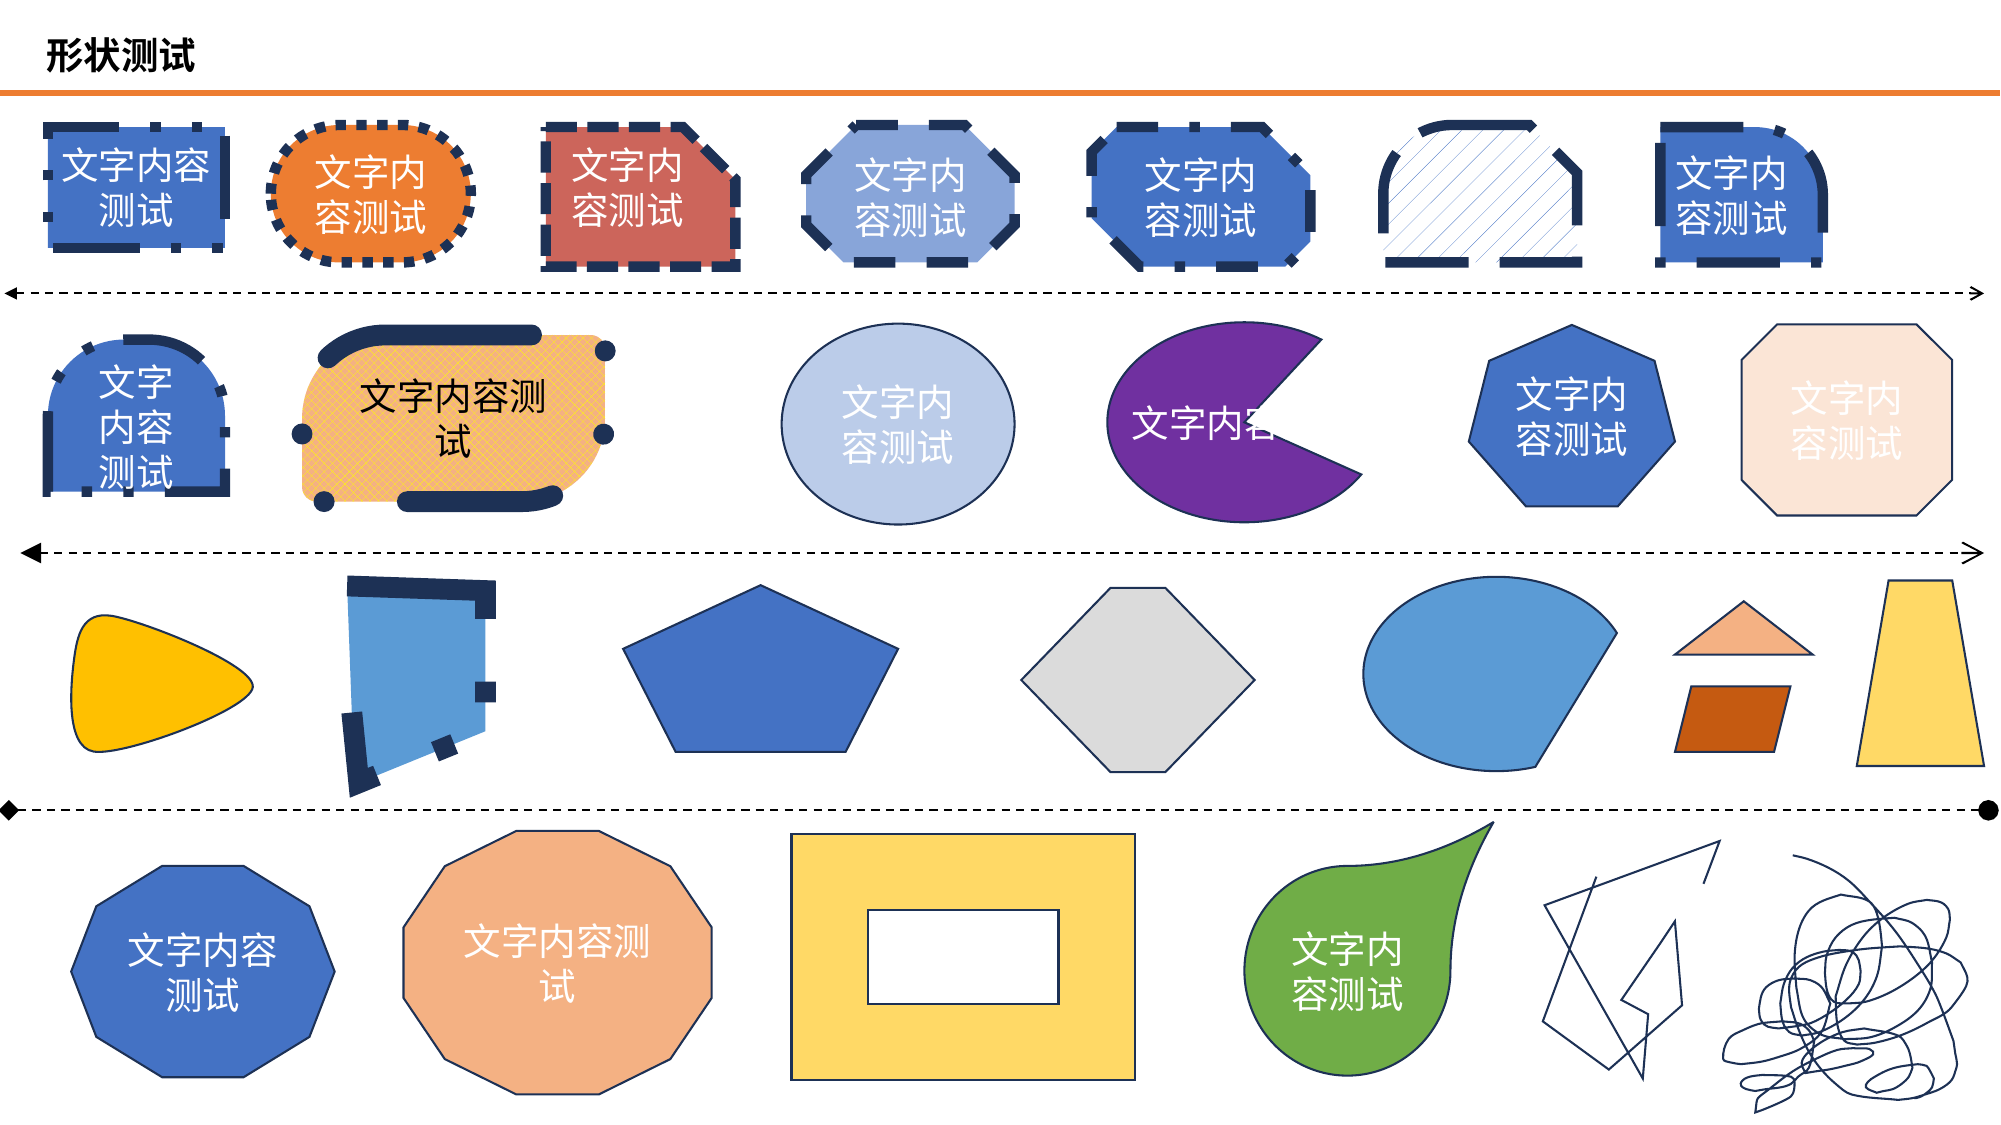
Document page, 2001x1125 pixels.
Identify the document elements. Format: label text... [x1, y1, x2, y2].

text_box [790, 833, 1136, 1081]
text_box 文字内容测试 [1090, 125, 1312, 268]
text_box [70, 614, 254, 753]
text_box 文字内容测试 [780, 322, 1016, 526]
text_box 文字内容测试 [805, 123, 1016, 264]
text_box 文字内容测试 [46, 338, 227, 493]
text_box 文字内容测试 [70, 864, 336, 1079]
text_box 文字内容测试 [1243, 821, 1495, 1077]
text_box 文字内容测试 [1740, 323, 1954, 517]
text_box 文字内容测试 [300, 333, 607, 503]
text_box [347, 584, 487, 785]
text_box [1671, 599, 1816, 656]
text_box [1541, 839, 1722, 1082]
text_box 文字内容测试 [47, 126, 226, 249]
text_box [1019, 586, 1257, 774]
text_box 文字内容测试 [1659, 126, 1824, 264]
text_box 文字内容测试 [269, 123, 472, 264]
text_box 文字内容测试 [402, 829, 713, 1096]
text_box [1855, 579, 1986, 768]
text_box [1362, 575, 1619, 773]
text_box [621, 584, 900, 753]
text_box [1722, 854, 1969, 1114]
text_box 形状测试 [31, 24, 212, 85]
text_box [1673, 685, 1792, 753]
text_box 文字内容测试 [1106, 321, 1363, 524]
text_box 文字内容测试 [1467, 323, 1677, 508]
text_box [1382, 123, 1579, 264]
text_box 文字内容测试 [544, 125, 737, 268]
